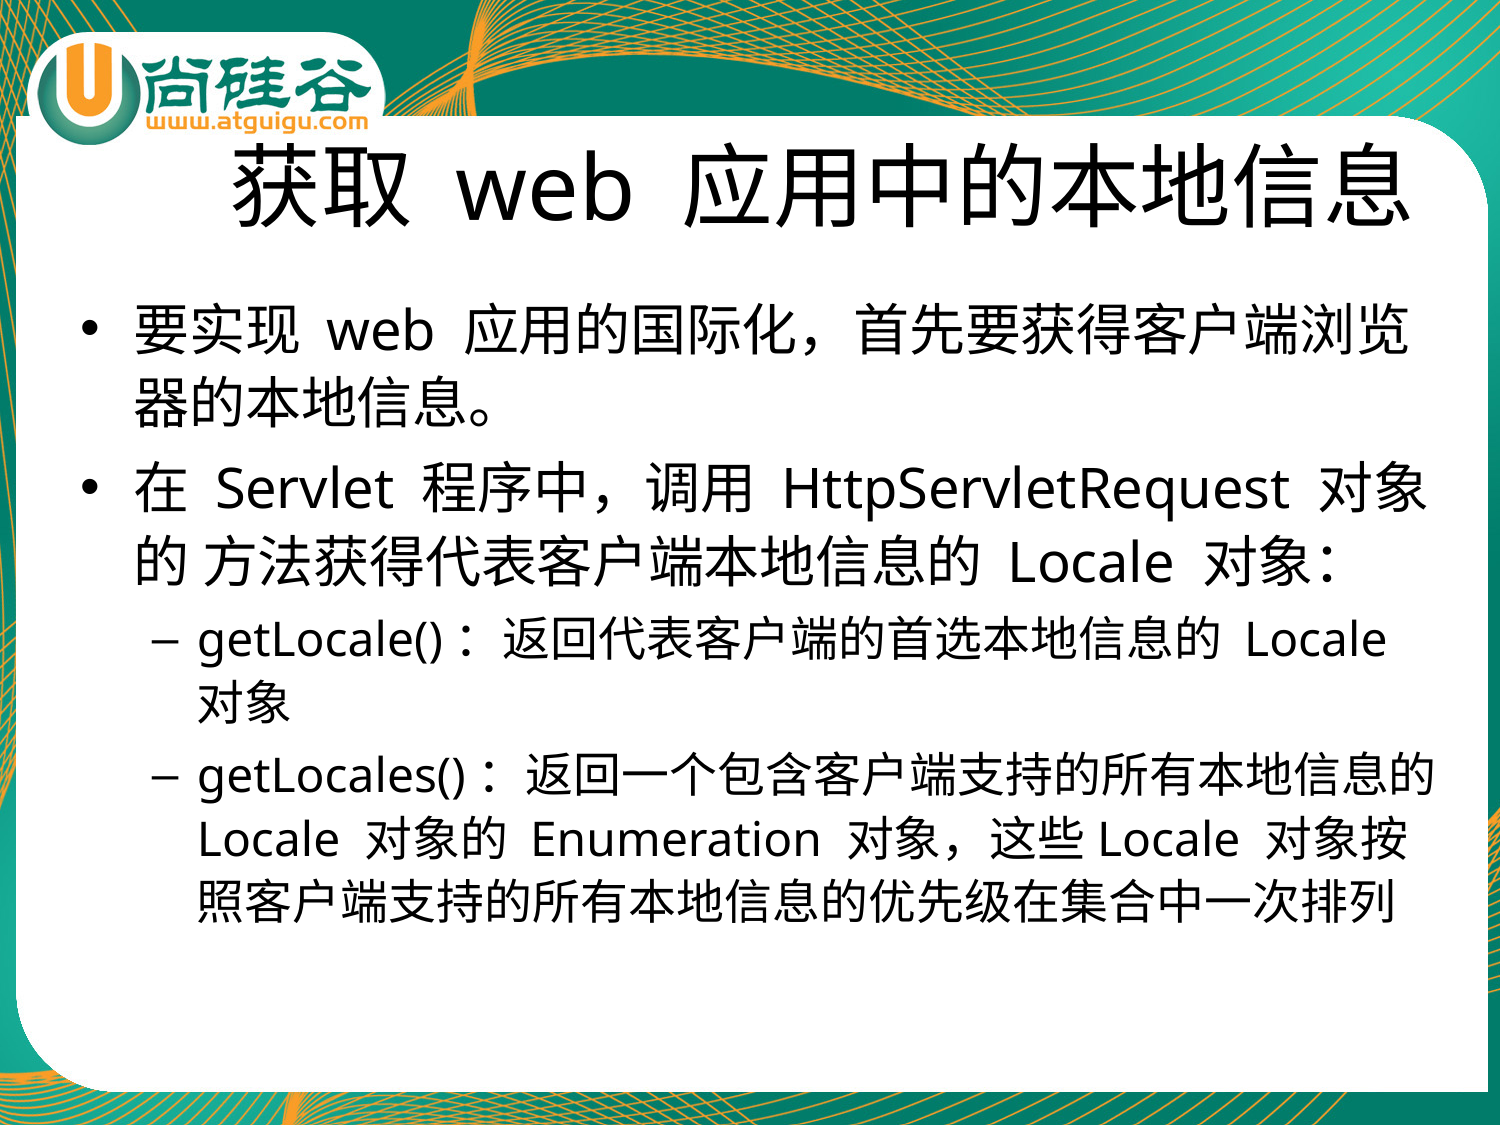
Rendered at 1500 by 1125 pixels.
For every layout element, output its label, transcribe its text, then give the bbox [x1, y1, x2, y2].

title 获取 web 应用中的本地信息 [147, 113, 1498, 255]
picture [0, 0, 1500, 1125]
list 要实现 web 应用的国际化，首先要获得客户端浏览器的本地信息。 在 Servlet 程序中，调用 HttpServletRequest 对象的 方法获得代表客户端本地信息的 Locale 对象： getLocale()：返回代表客户端的首选本地信息的 Locale 对象 getLocales()：返回一个包含客户端支持的所有本地信息的 Locale 对象的 Enumeration 对象，这些Locale 对象按照客户端支持的所有本地信息的优先级在集合中一次排列 [64, 279, 1459, 988]
